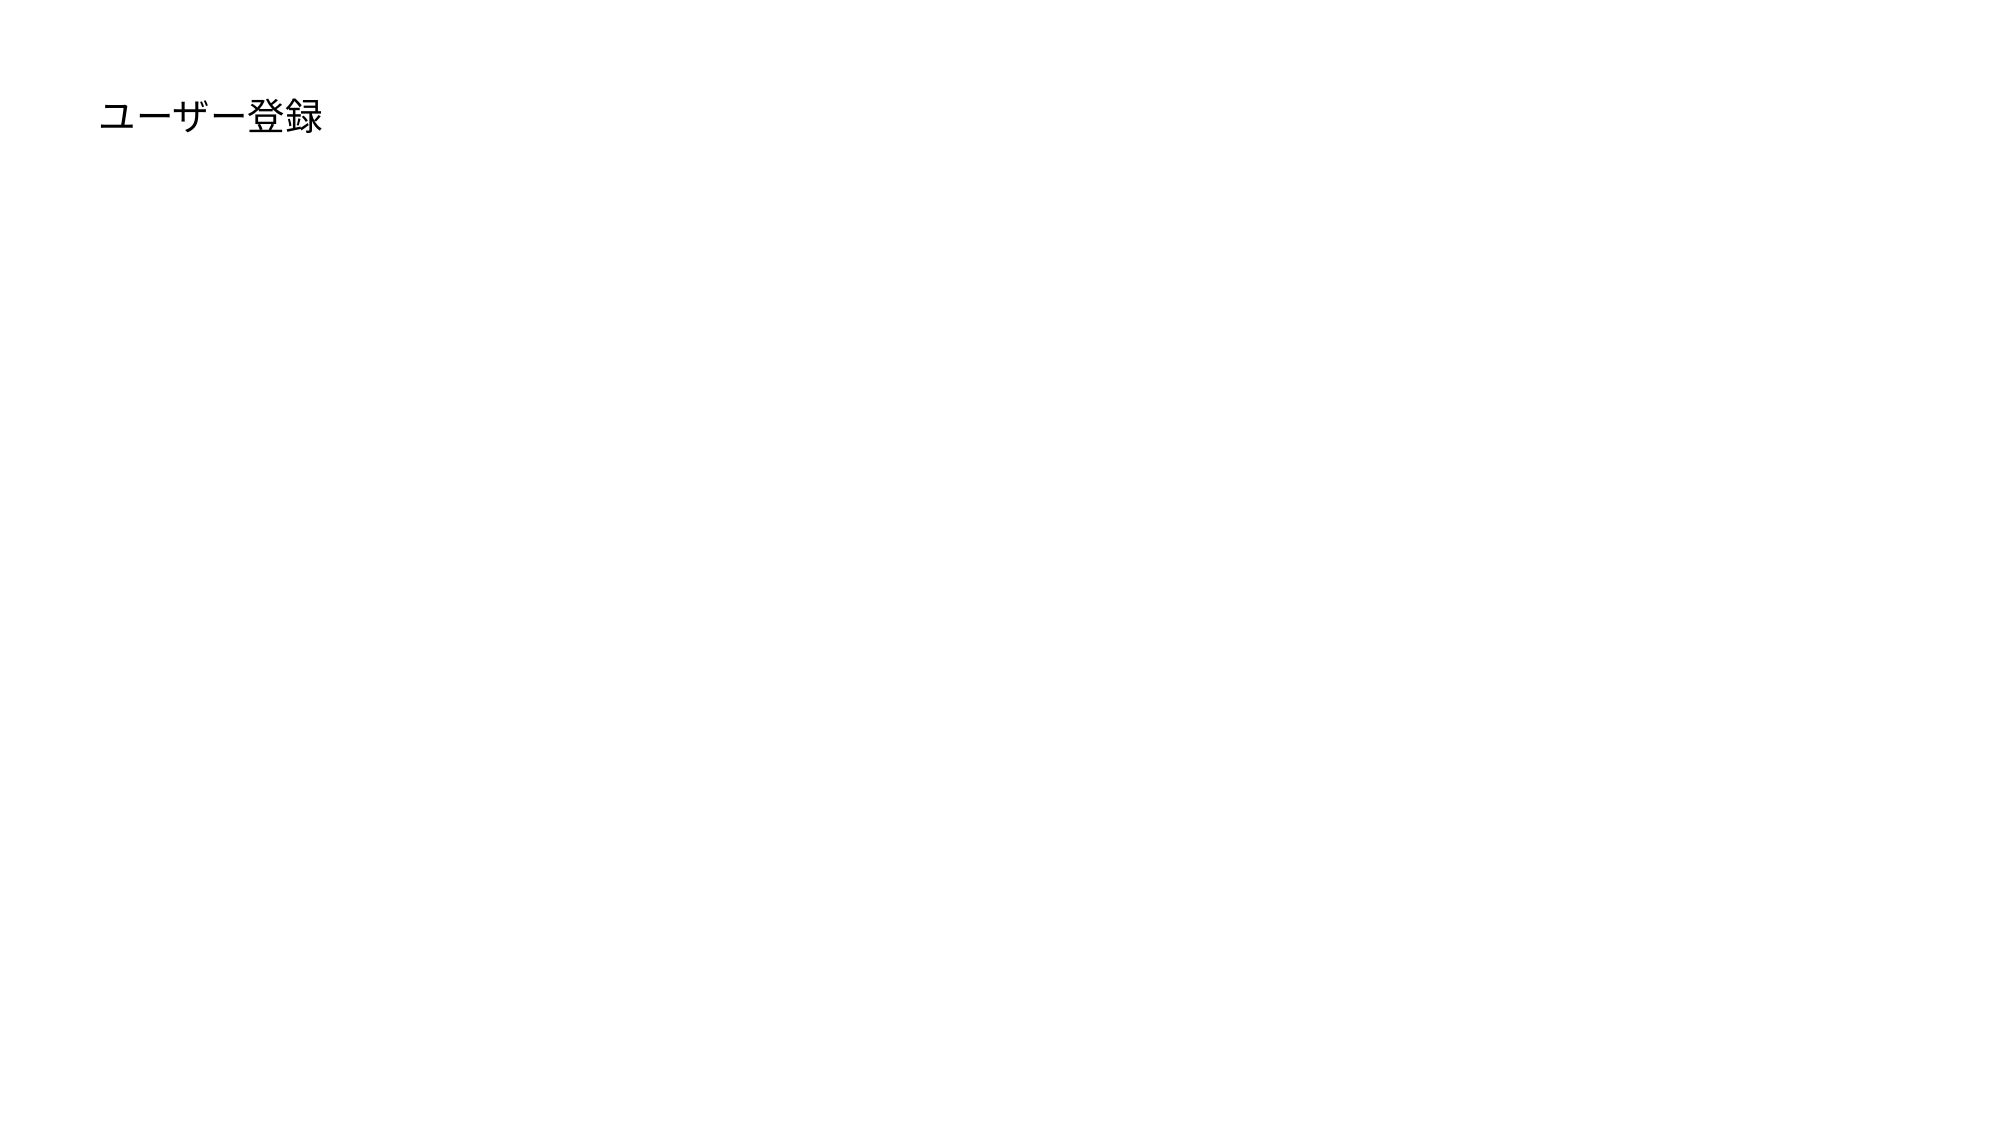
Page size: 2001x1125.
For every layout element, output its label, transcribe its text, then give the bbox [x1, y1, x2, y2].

text_box ユーザー登録 [83, 85, 758, 146]
